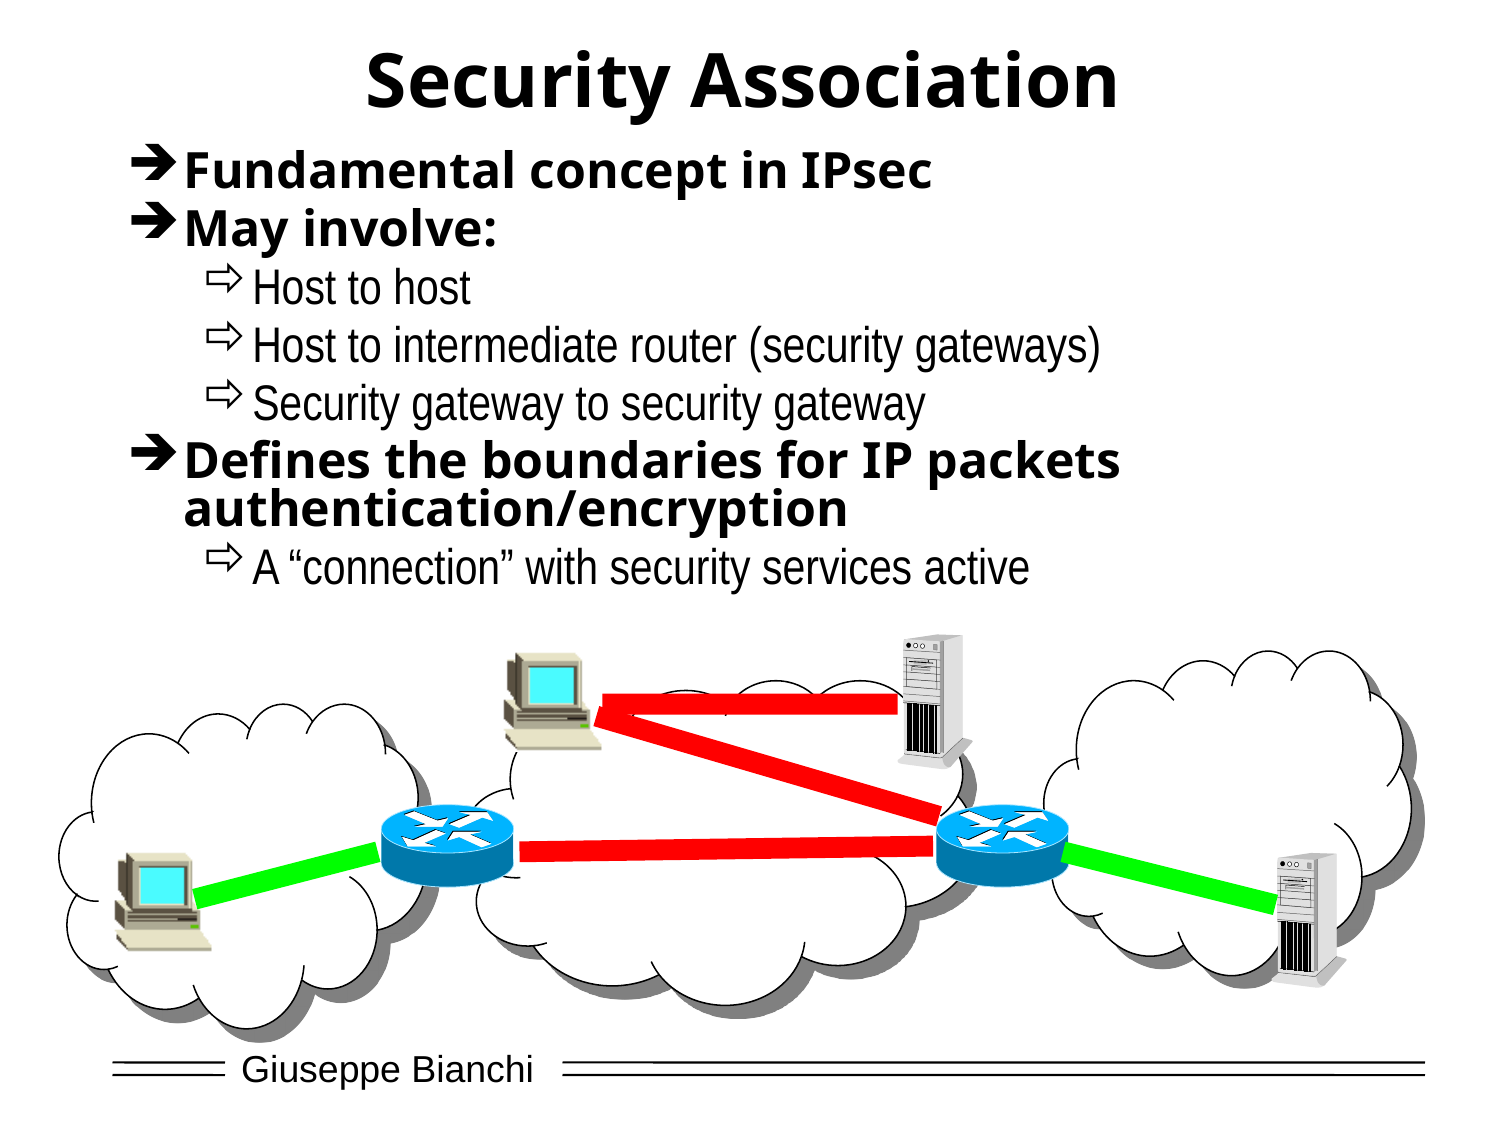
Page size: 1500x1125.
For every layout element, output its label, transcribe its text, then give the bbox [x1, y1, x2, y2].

picture [1005, 832, 1044, 846]
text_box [1271, 852, 1347, 988]
text_box [644, 690, 728, 704]
text_box [1043, 651, 1412, 976]
picture [501, 649, 605, 752]
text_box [897, 634, 973, 770]
list Fundamental concept in IPsec May involve: Host to host Host to intermediate router (security gateways) Security gateway to security gateway Defines the boundaries for IP packets authentication/encryption A “connection” with security services active [112, 143, 1375, 628]
picture [962, 812, 1001, 826]
picture [380, 804, 515, 888]
text_box [476, 705, 964, 1006]
picture [111, 850, 216, 953]
picture [959, 831, 999, 846]
text_box [58, 704, 419, 1029]
picture [936, 804, 1070, 888]
title Security Association [112, 24, 1376, 132]
picture [1007, 812, 1046, 827]
text_box [730, 680, 892, 704]
